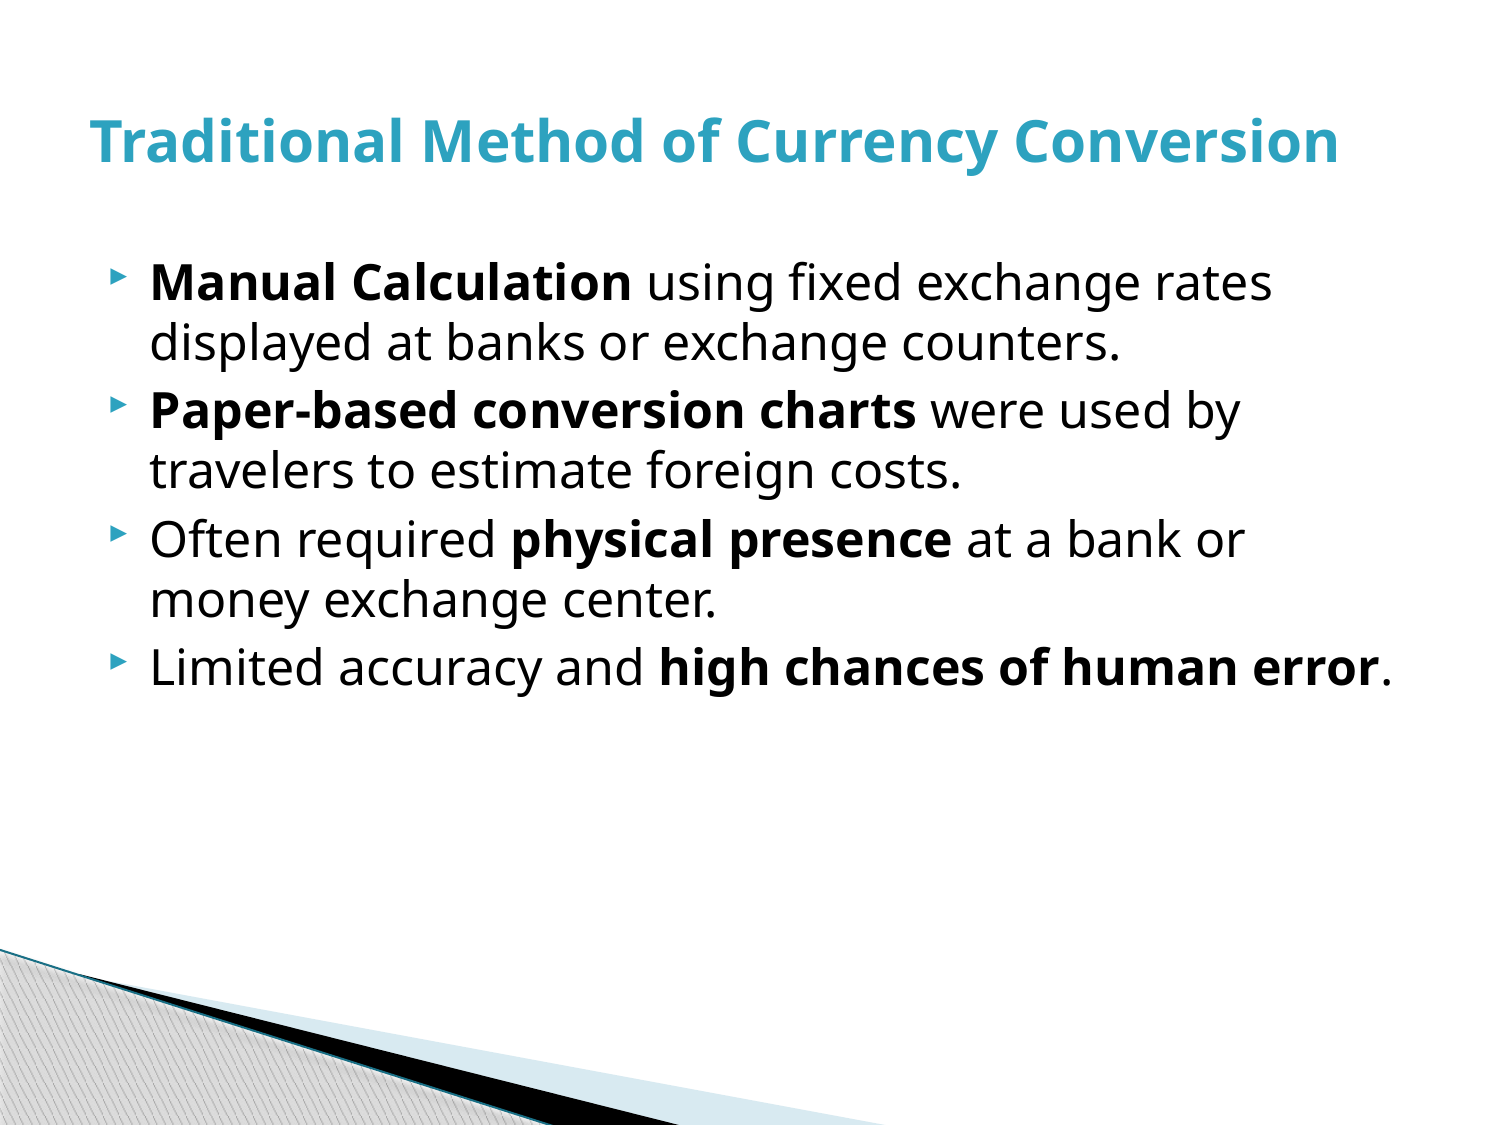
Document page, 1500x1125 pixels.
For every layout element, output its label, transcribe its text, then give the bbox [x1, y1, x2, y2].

title Traditional Method of Currency Conversion [75, 45, 1425, 233]
list Manual Calculation using fixed exchange rates displayed at banks or exchange counters. Paper-based conversion charts were used by travelers to estimate foreign costs. Often required physical presence at a bank or money exchange center. Limited accuracy and high chances of human error. [75, 243, 1425, 986]
